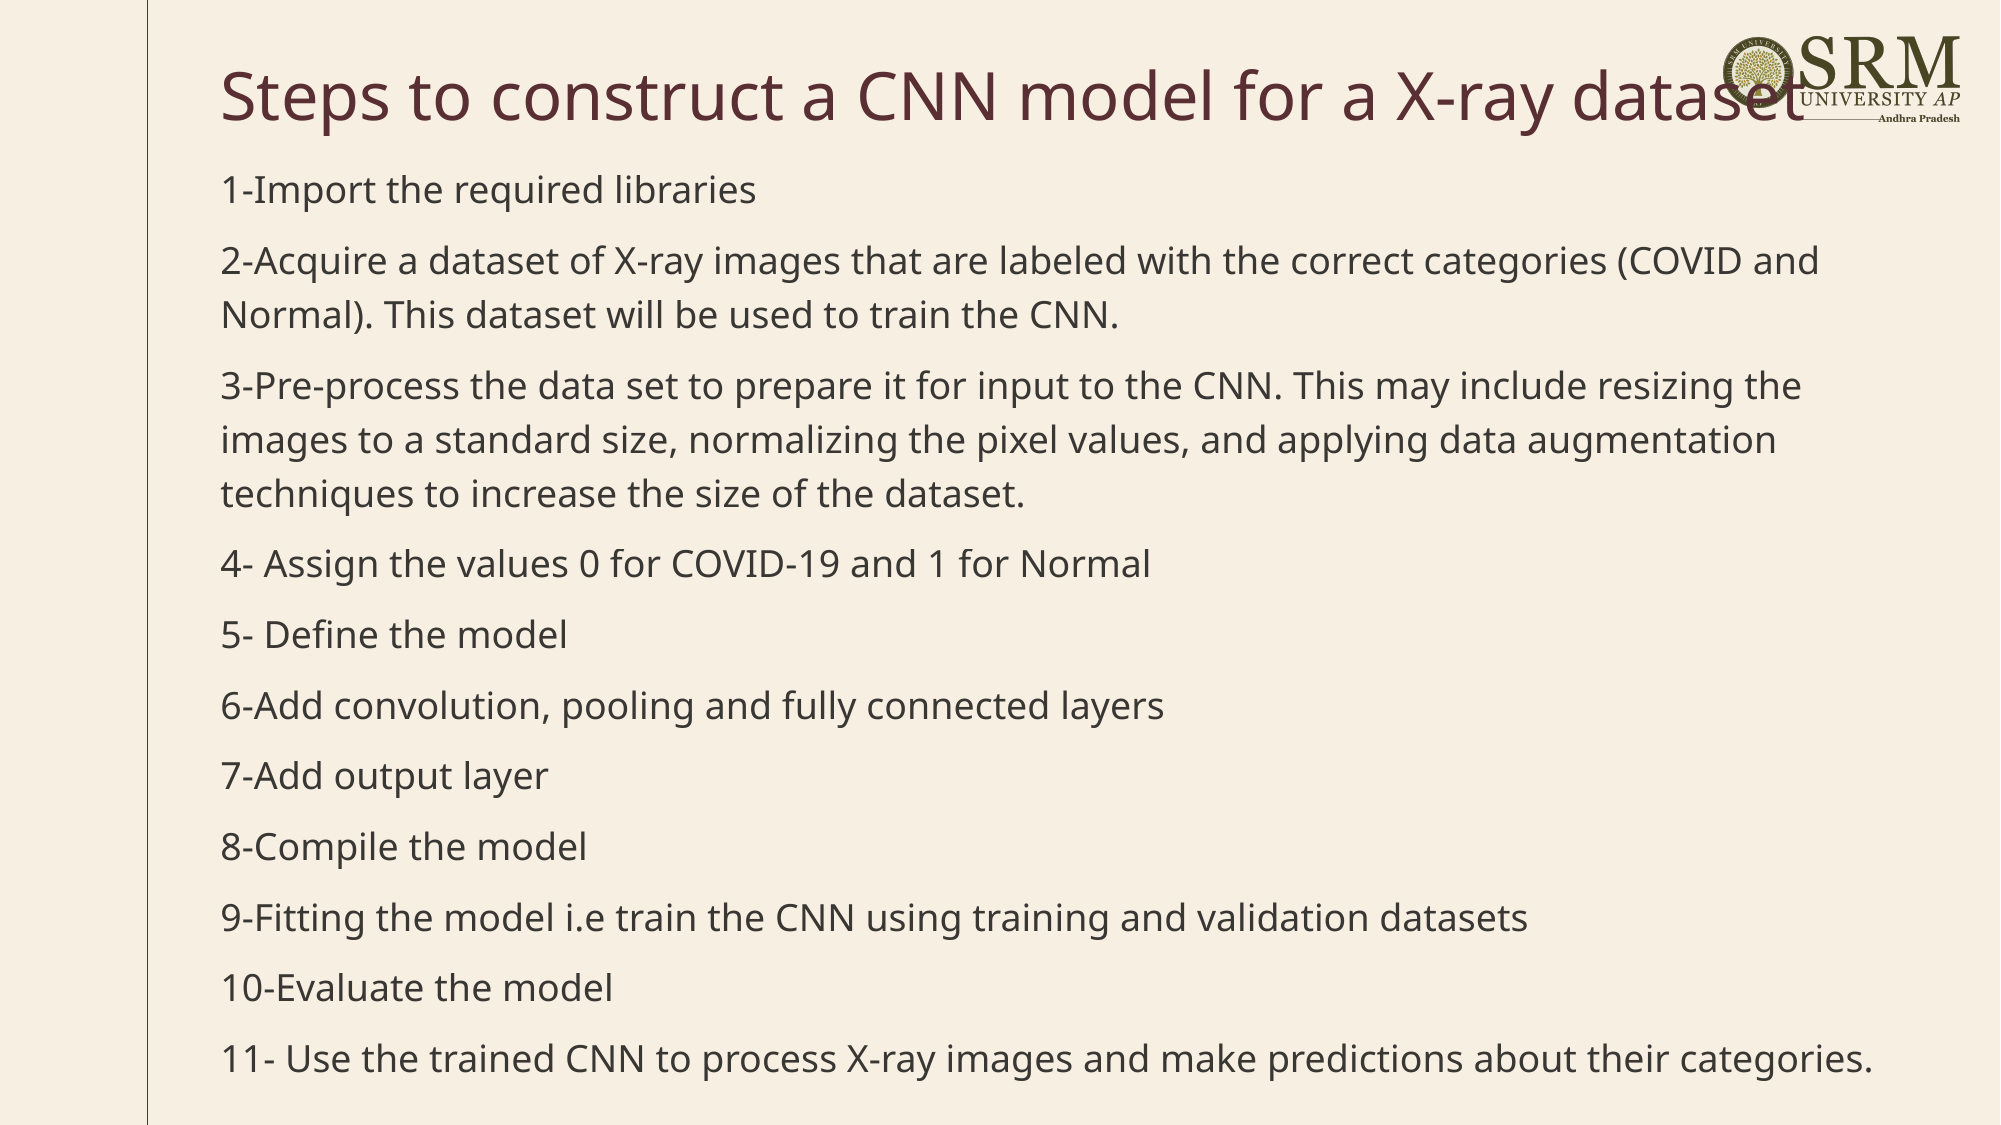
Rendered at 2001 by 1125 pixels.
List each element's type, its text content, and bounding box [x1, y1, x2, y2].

title Steps to construct a CNN model for a X-ray dataset [220, 53, 1928, 157]
picture [1723, 36, 1960, 122]
list 1-Import the required libraries 2-Acquire a dataset of X-ray images that are labeled with the correct categories (COVID and Normal). This dataset will be used to train the CNN. 3-Pre-process the data set to prepare it for input to the CNN. This may include resizing the images to a standard size, normalizing the pixel values, and applying data augmentation techniques to increase the size of the dataset. 4- Assign the values 0 for COVID-19 and 1 for Normal 5- Define the model 6-Add convolution, pooling and fully connected layers 7-Add output layer 8-Compile the model 9-Fitting the model i.e train the CNN using training and validation datasets 10-Evaluate the model 11- Use the trained CNN to process X-ray images and make predictions about their categories. [220, 157, 1928, 873]
